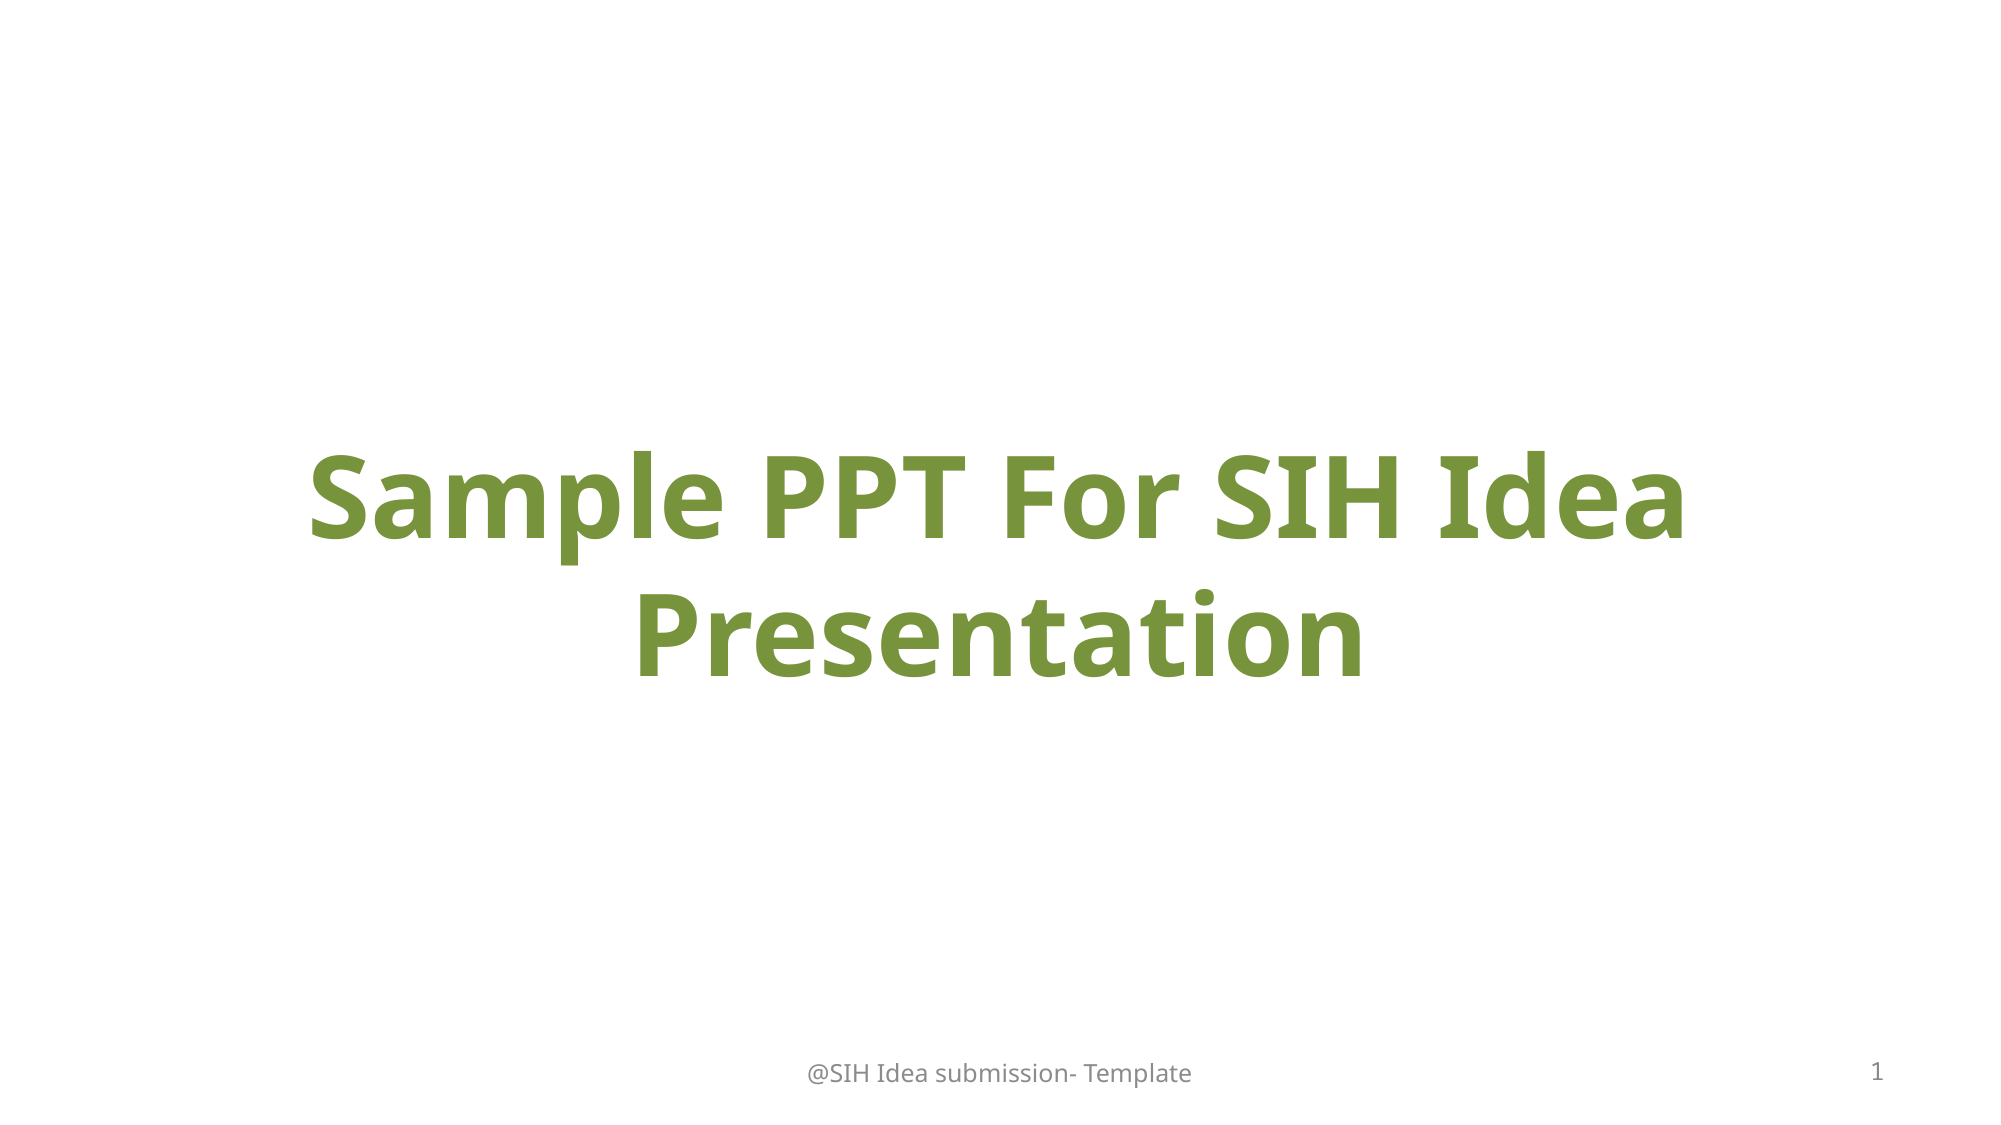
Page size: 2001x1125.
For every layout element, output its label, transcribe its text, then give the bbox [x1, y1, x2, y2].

slide_number 1 [1433, 1042, 1900, 1103]
footer @SIH Idea submission- Template [683, 1042, 1317, 1103]
title Sample PPT For SIH Idea Presentation [88, 348, 1912, 776]
